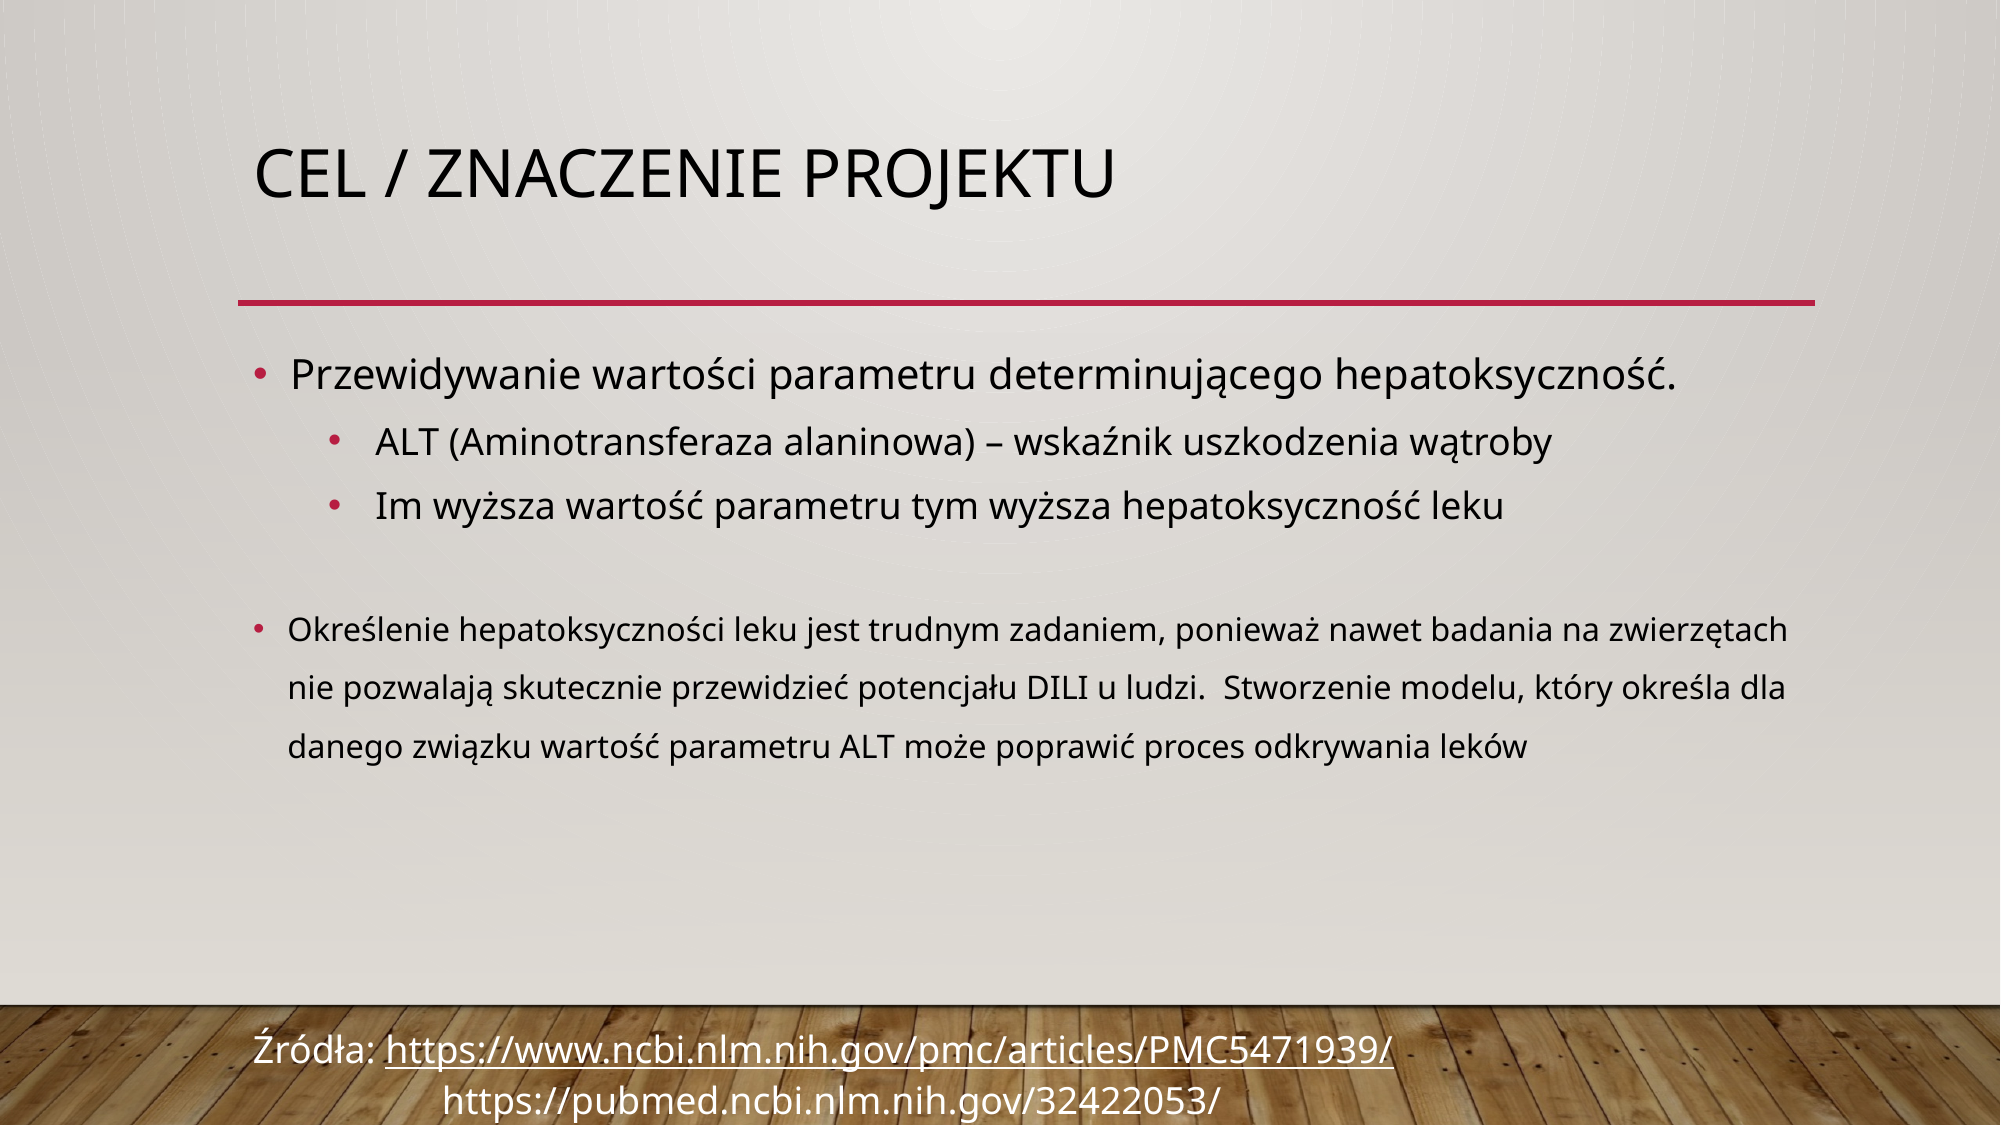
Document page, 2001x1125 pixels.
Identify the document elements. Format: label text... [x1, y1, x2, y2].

picture [0, 1005, 2000, 1125]
title Cel / Znaczenie Projektu [238, 131, 1814, 305]
text_box Określenie hepatoksyczności leku jest trudnym zadaniem, ponieważ nawet badania na zwierzętach nie pozwalają skutecznie przewidzieć potencjału DILI u ludzi. Stworzenie modelu, który określa dla danego związku wartość parametru ALT może poprawić proces odkrywania leków [238, 581, 1814, 833]
list Przewidywanie wartości parametru determinującego hepatoksyczność. ALT (Aminotransferaza alaninowa) – wskaźnik uszkodzenia wątroby Im wyższa wartość parametru tym wyższa hepatoksyczność leku [238, 330, 1814, 581]
text_box Źródła: https://www.ncbi.nlm.nih.gov/pmc/articles/PMC5471939/ https://pubmed.ncbi.nlm.nih.gov/32422053/ [238, 1018, 1567, 1125]
